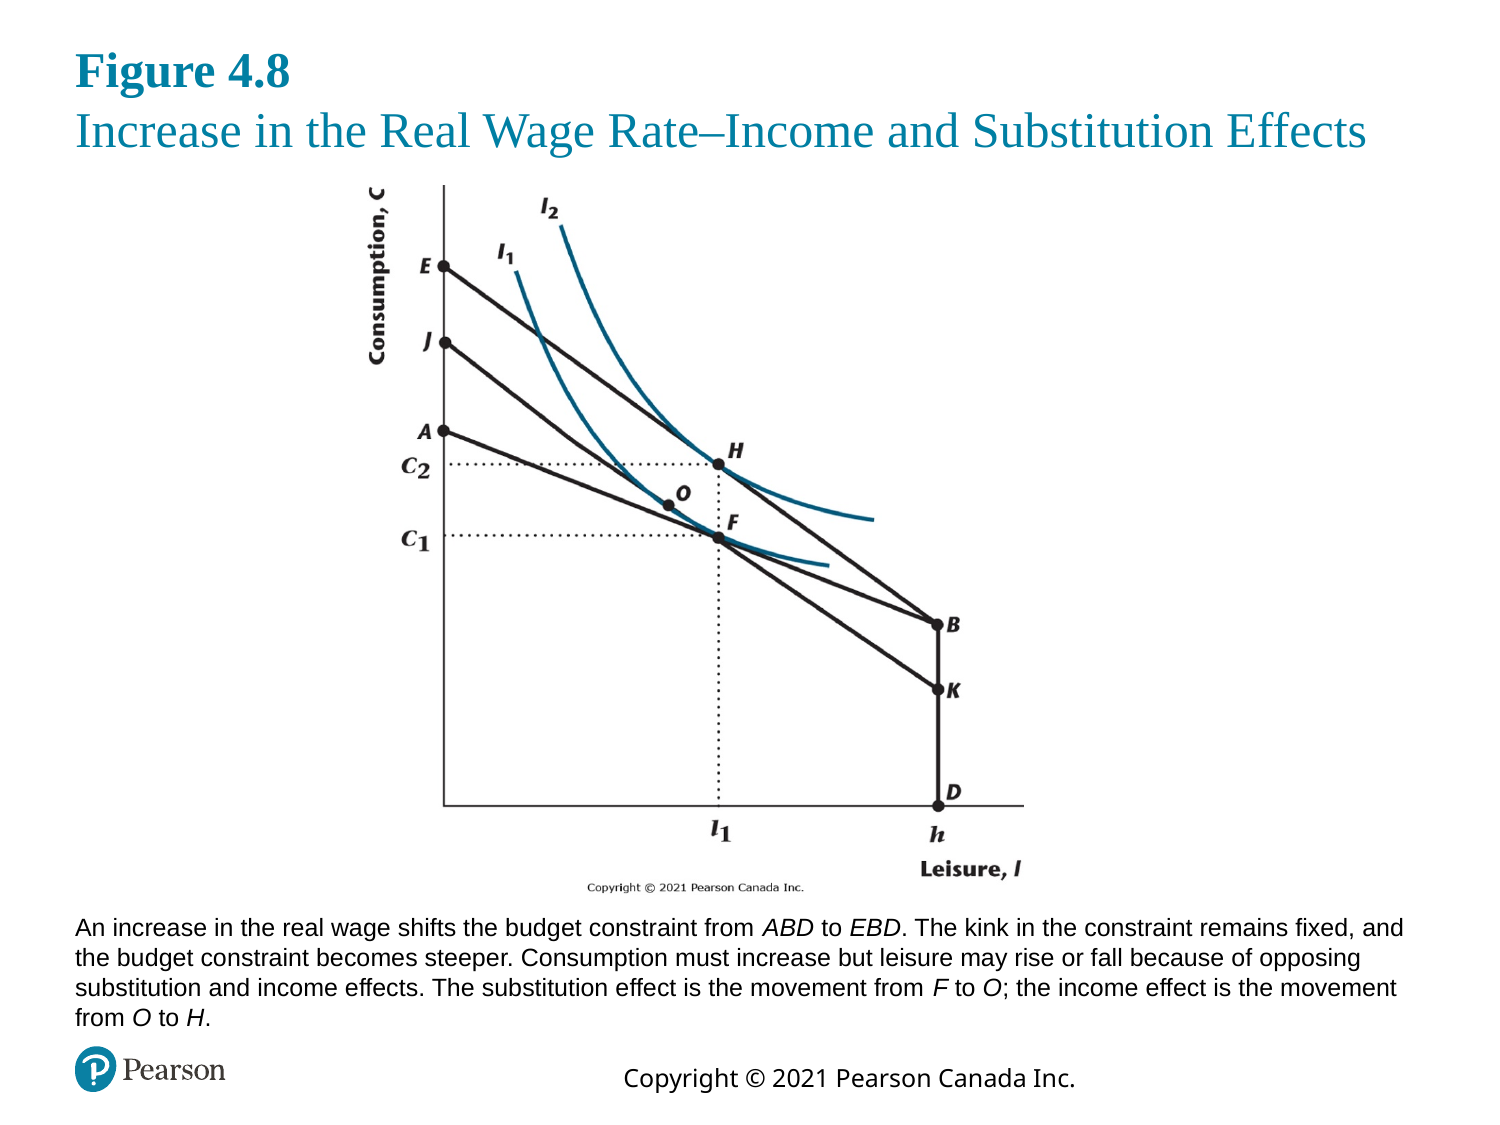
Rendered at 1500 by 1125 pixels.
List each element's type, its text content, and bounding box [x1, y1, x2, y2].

list An increase in the real wage shifts the budget constraint from ABD to EBD. The kink in the constraint remains fixed, and the budget constraint becomes steeper. Consumption must increase but leisure may rise or fall because of opposing substitution and income effects. The substitution effect is the movement from F to O; the income effect is the movement from O to H. [75, 905, 1425, 1031]
title Figure 4.8 Increase in the Real Wage Rate–Income and Substitution Effects [75, 37, 1425, 175]
picture [367, 185, 1024, 895]
